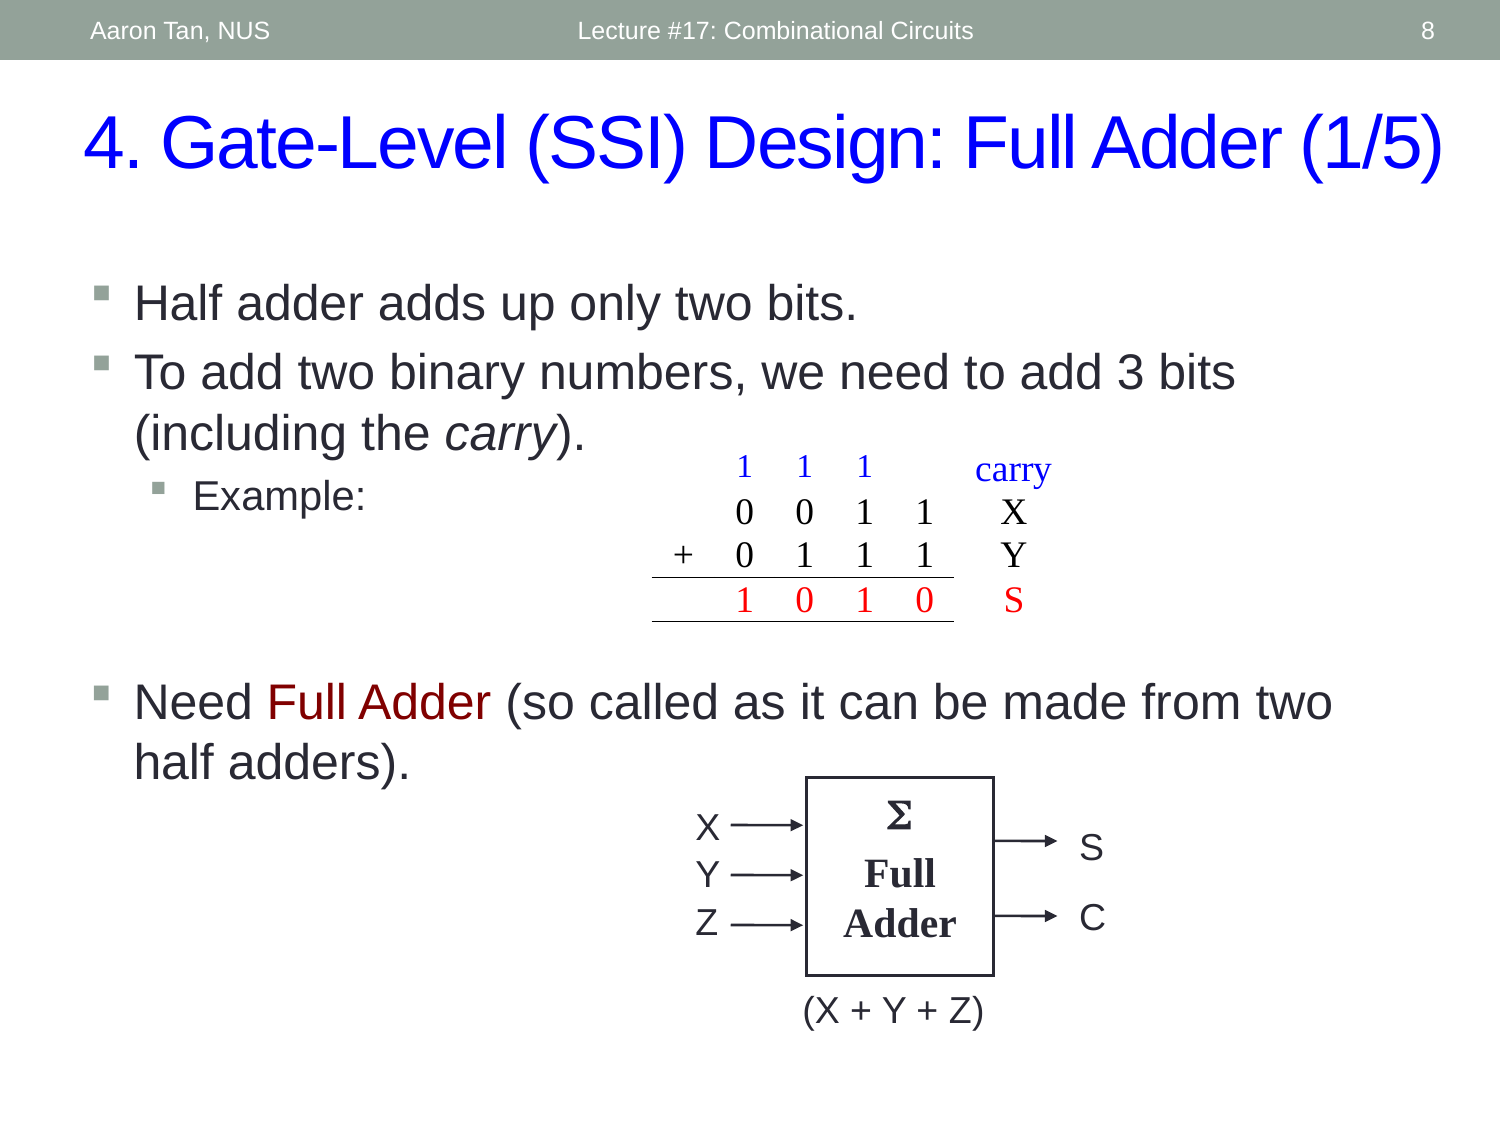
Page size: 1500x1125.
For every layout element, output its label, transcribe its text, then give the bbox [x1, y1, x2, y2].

text_box Need Full Adder (so called as it can be made from two half adders). [74, 662, 1413, 863]
text_box Half adder adds up only two bits. To add two binary numbers, we need to add 3 bits (including the carry). Example: [74, 262, 1413, 550]
footer Lecture #17: Combinational Circuits [562, 3, 1238, 57]
title 4. Gate-Level (SSI) Design: Full Adder (1/5) [68, 86, 1478, 192]
slide_number 8 [1308, 3, 1450, 57]
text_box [680, 776, 1128, 1040]
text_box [636, 447, 1077, 658]
slide_number Aaron Tan, NUS [75, 3, 550, 57]
